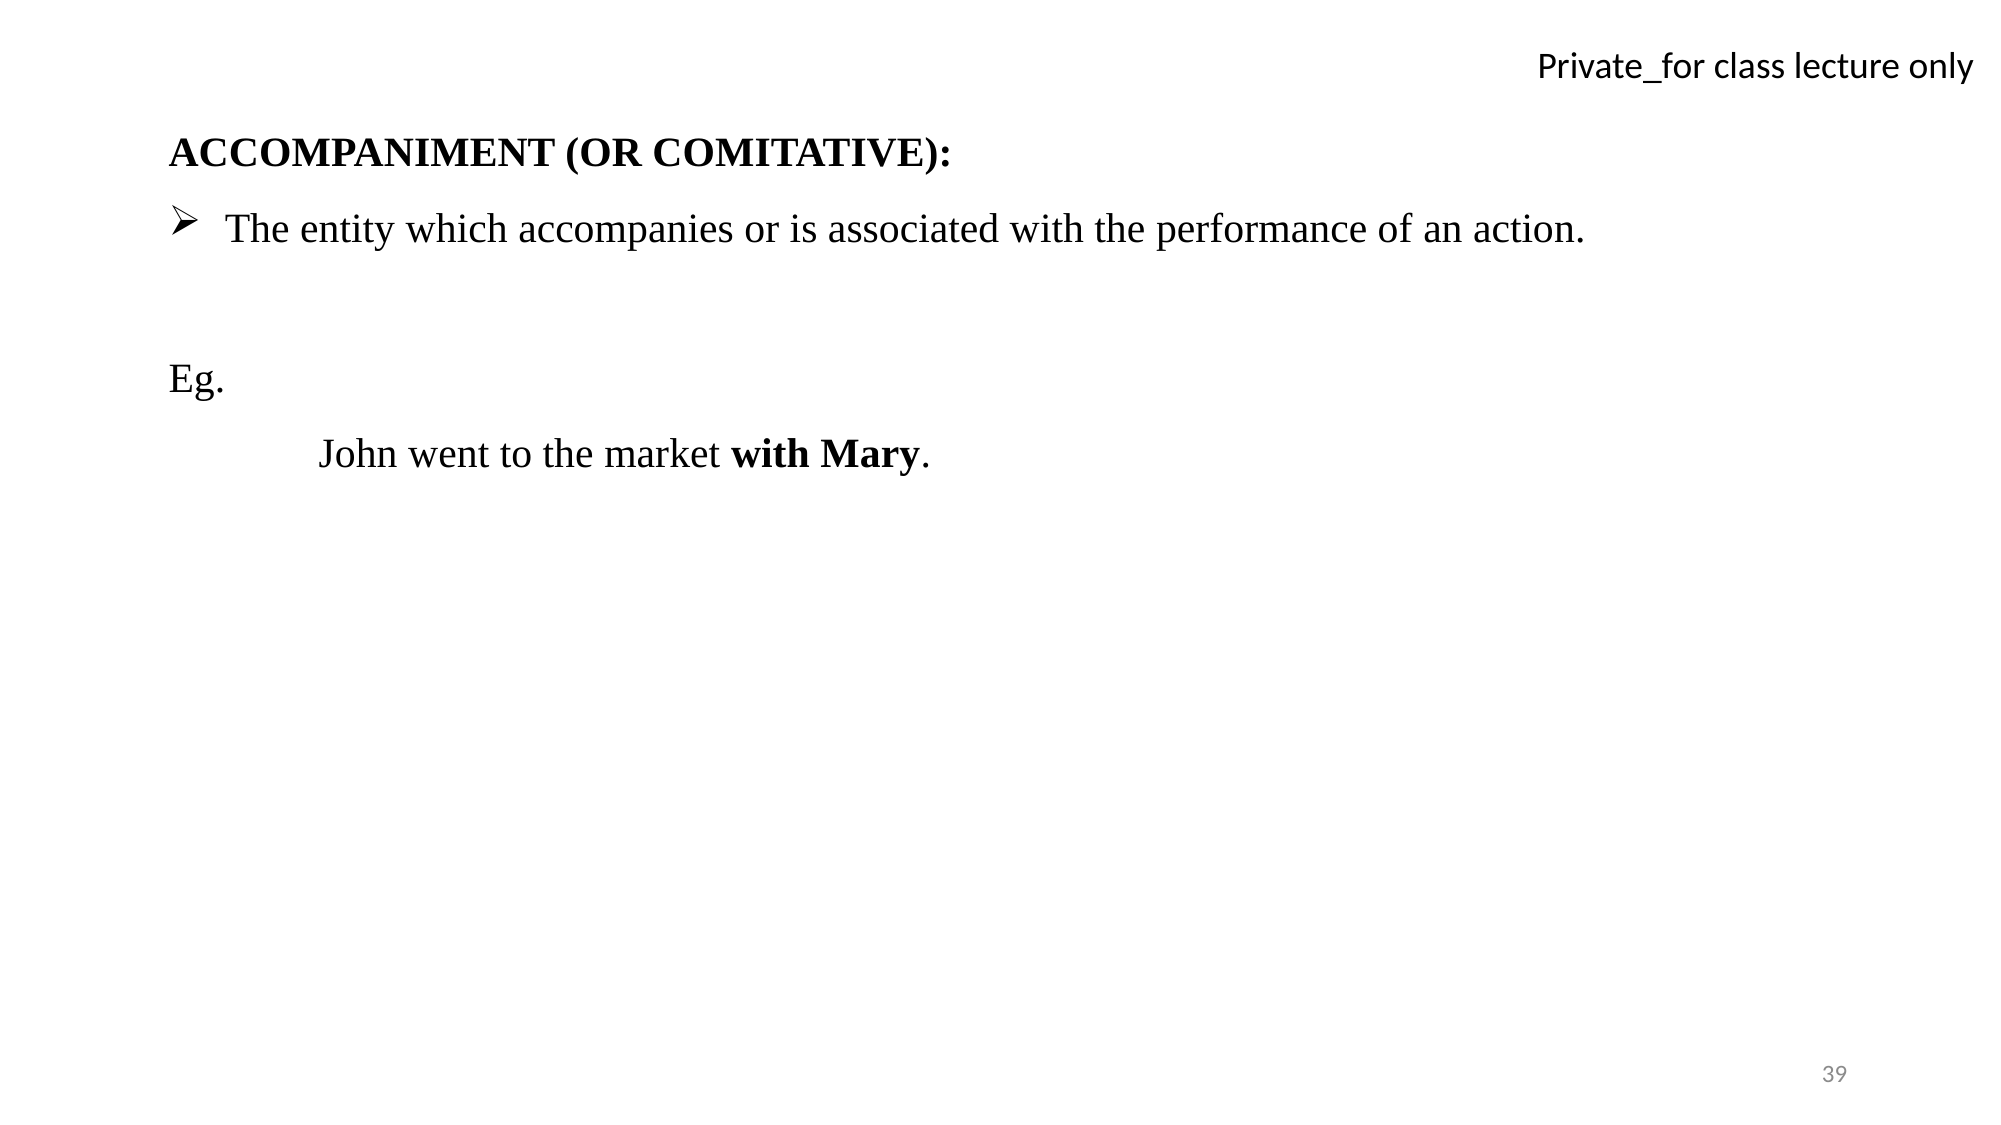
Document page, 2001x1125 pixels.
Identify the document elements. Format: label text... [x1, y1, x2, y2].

subtitle ACCOMPANIMENT (OR COMITATIVE): The entity which accompanies or is associated with the performance of an action. Eg. John went to the market with Mary. [153, 92, 2000, 1043]
slide_number 39 [1412, 1042, 1863, 1103]
